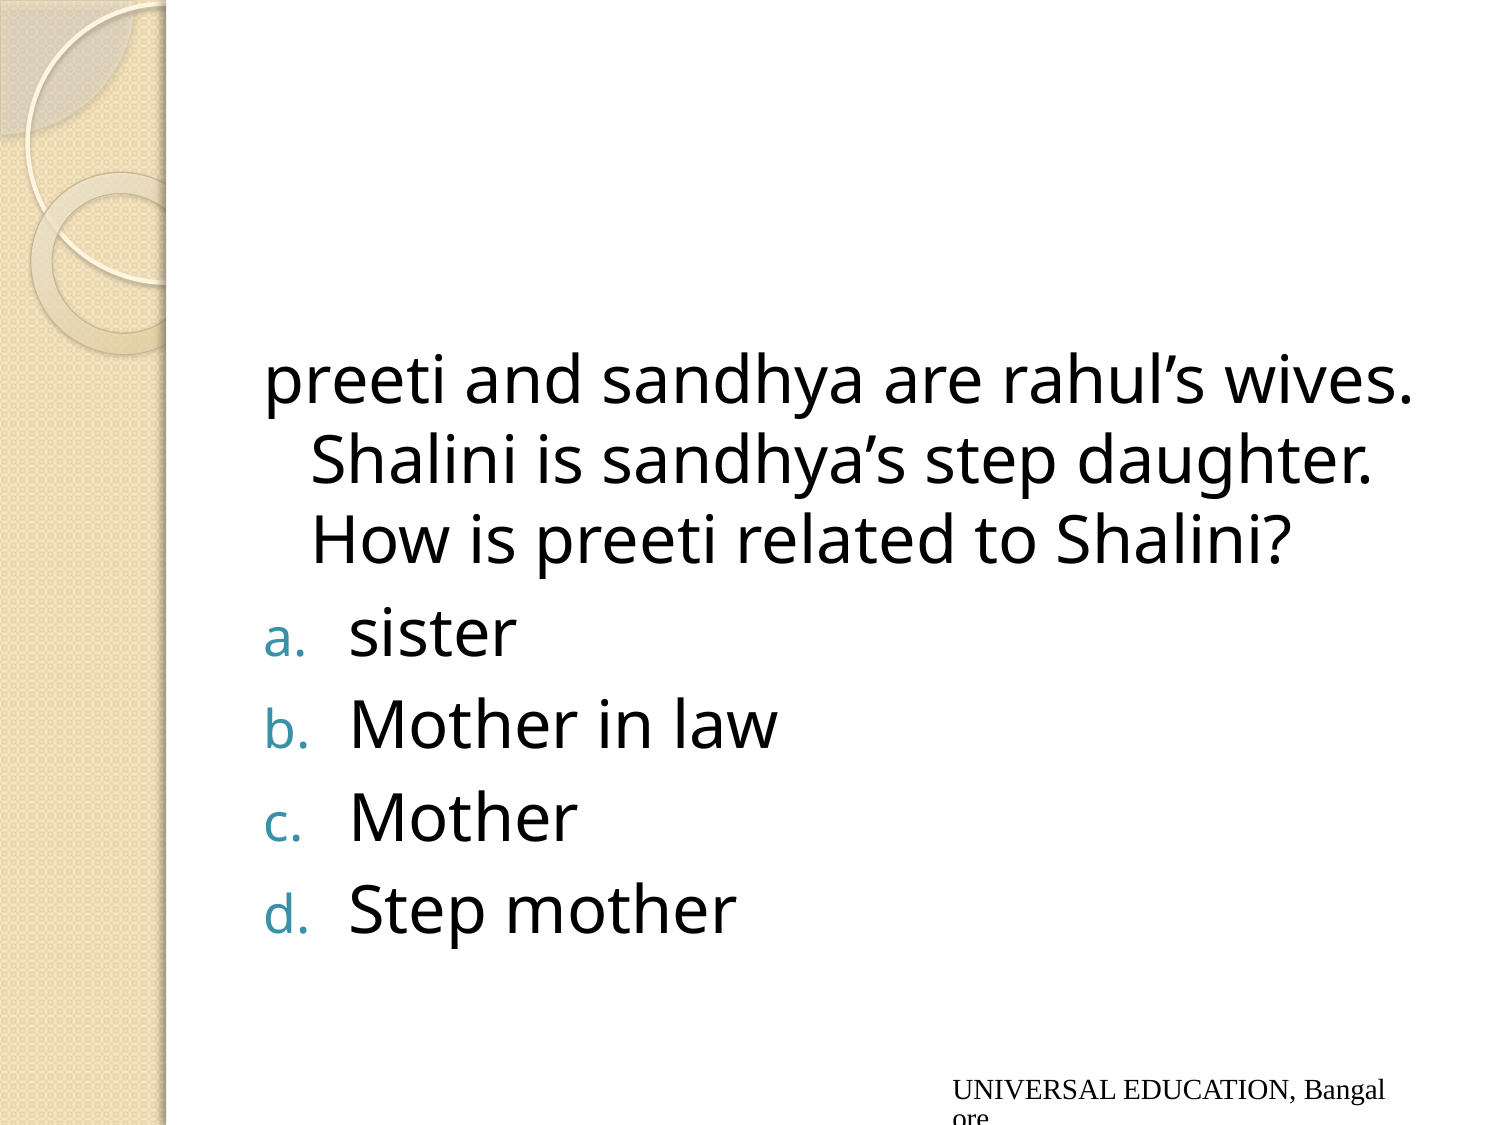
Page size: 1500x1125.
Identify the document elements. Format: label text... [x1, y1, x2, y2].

list preeti and sandhya are rahul’s wives. Shalini is sandhya’s step daughter. How is preeti related to Shalini? sister Mother in law Mother Step mother [235, 237, 1466, 1025]
footer UNIVERSAL EDUCATION, Bangalore [937, 1034, 1413, 1113]
